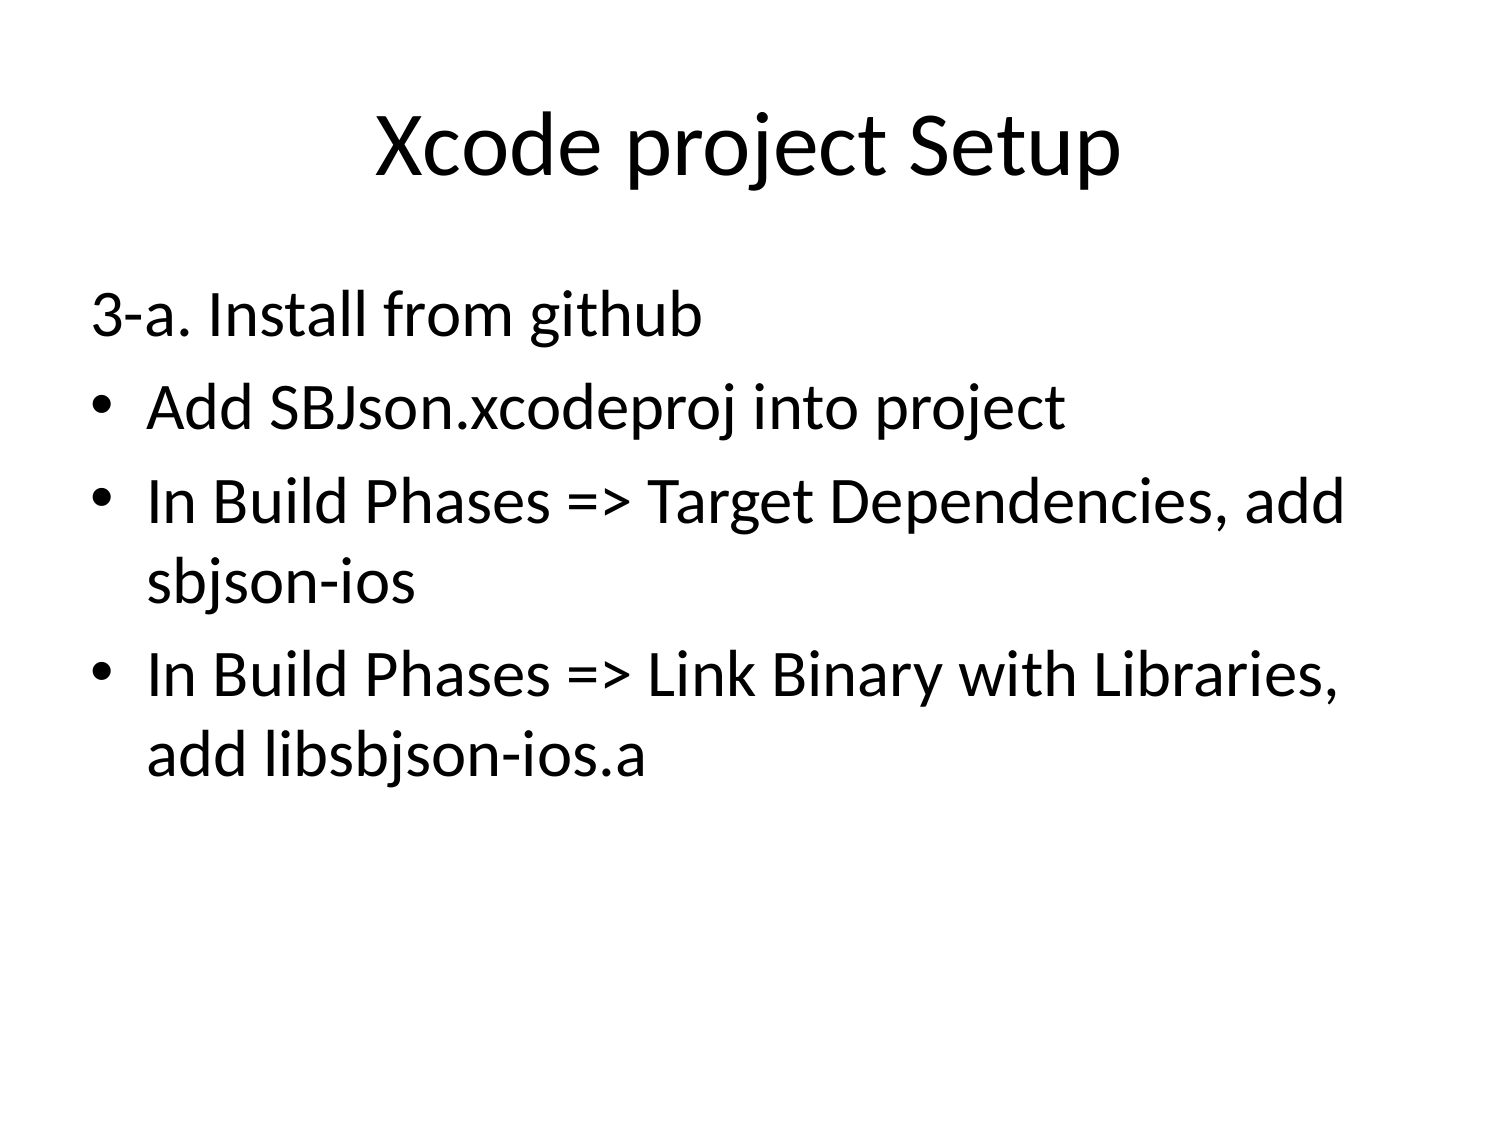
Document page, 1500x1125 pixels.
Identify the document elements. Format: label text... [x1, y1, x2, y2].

title Xcode project Setup [75, 45, 1425, 233]
list 3-a. Install from github Add SBJson.xcodeproj into project In Build Phases => Target Dependencies, add sbjson-ios In Build Phases => Link Binary with Libraries, add libsbjson-ios.a [75, 262, 1425, 1005]
